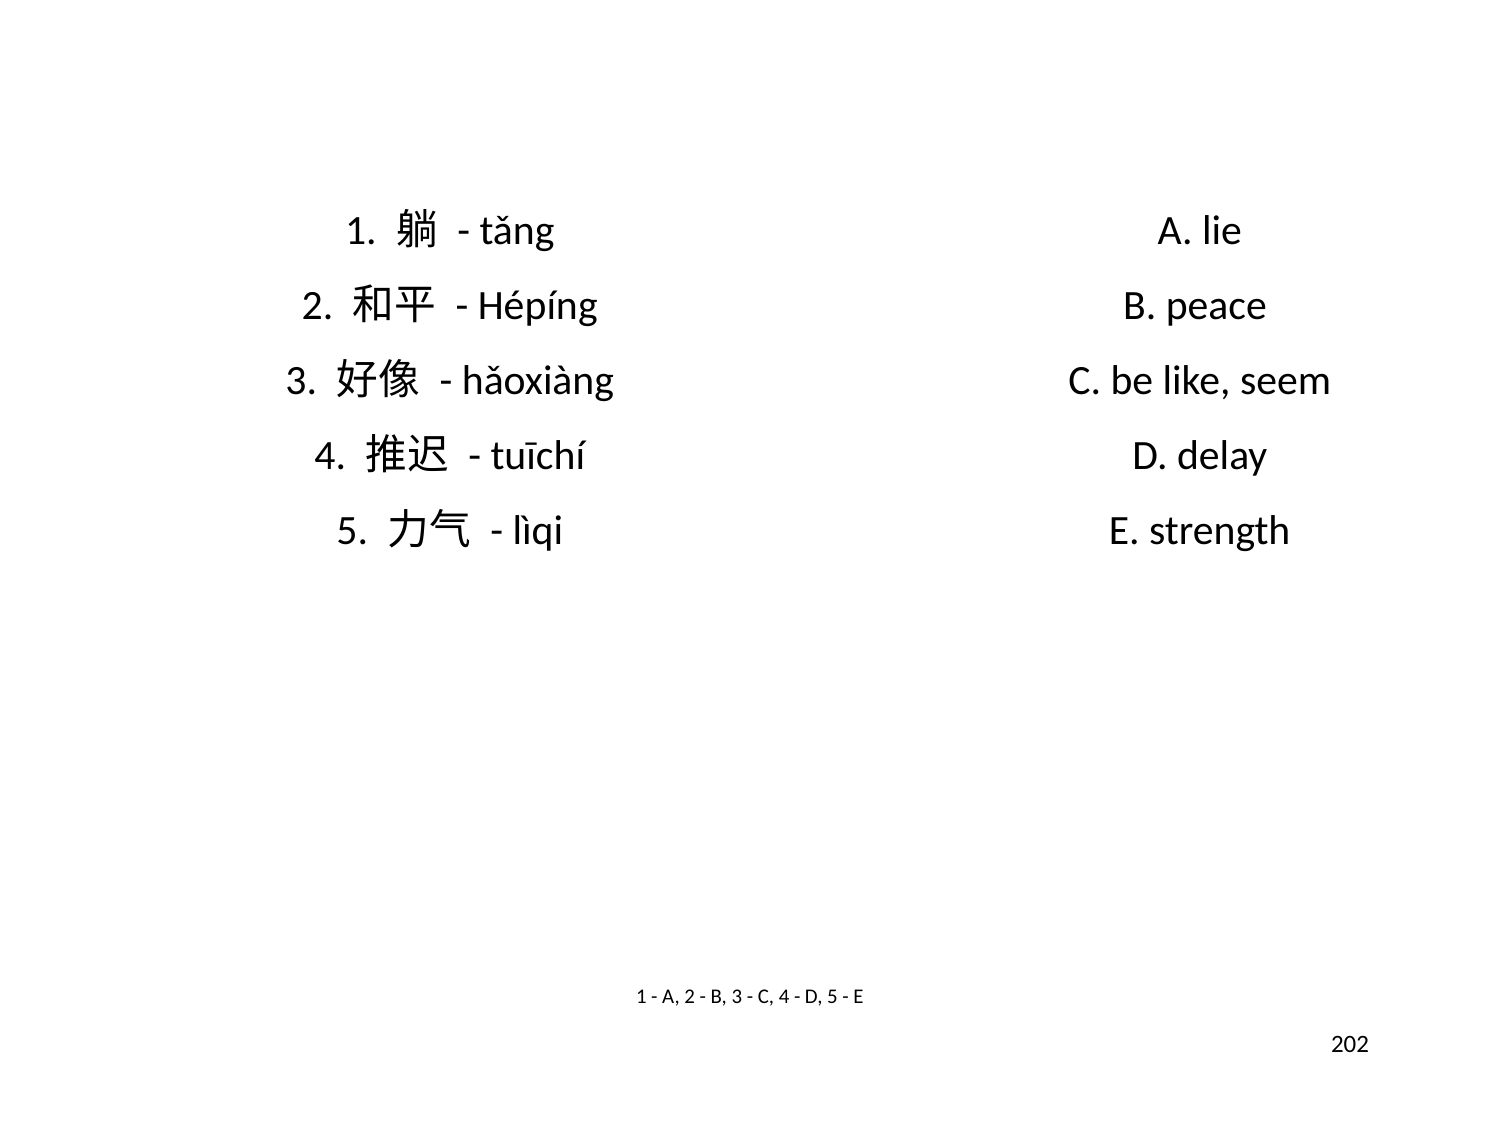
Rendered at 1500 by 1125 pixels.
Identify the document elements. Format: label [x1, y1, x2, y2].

text_box [1053, 149, 1347, 560]
text_box [270, 149, 630, 560]
text_box [74, 975, 1425, 1065]
